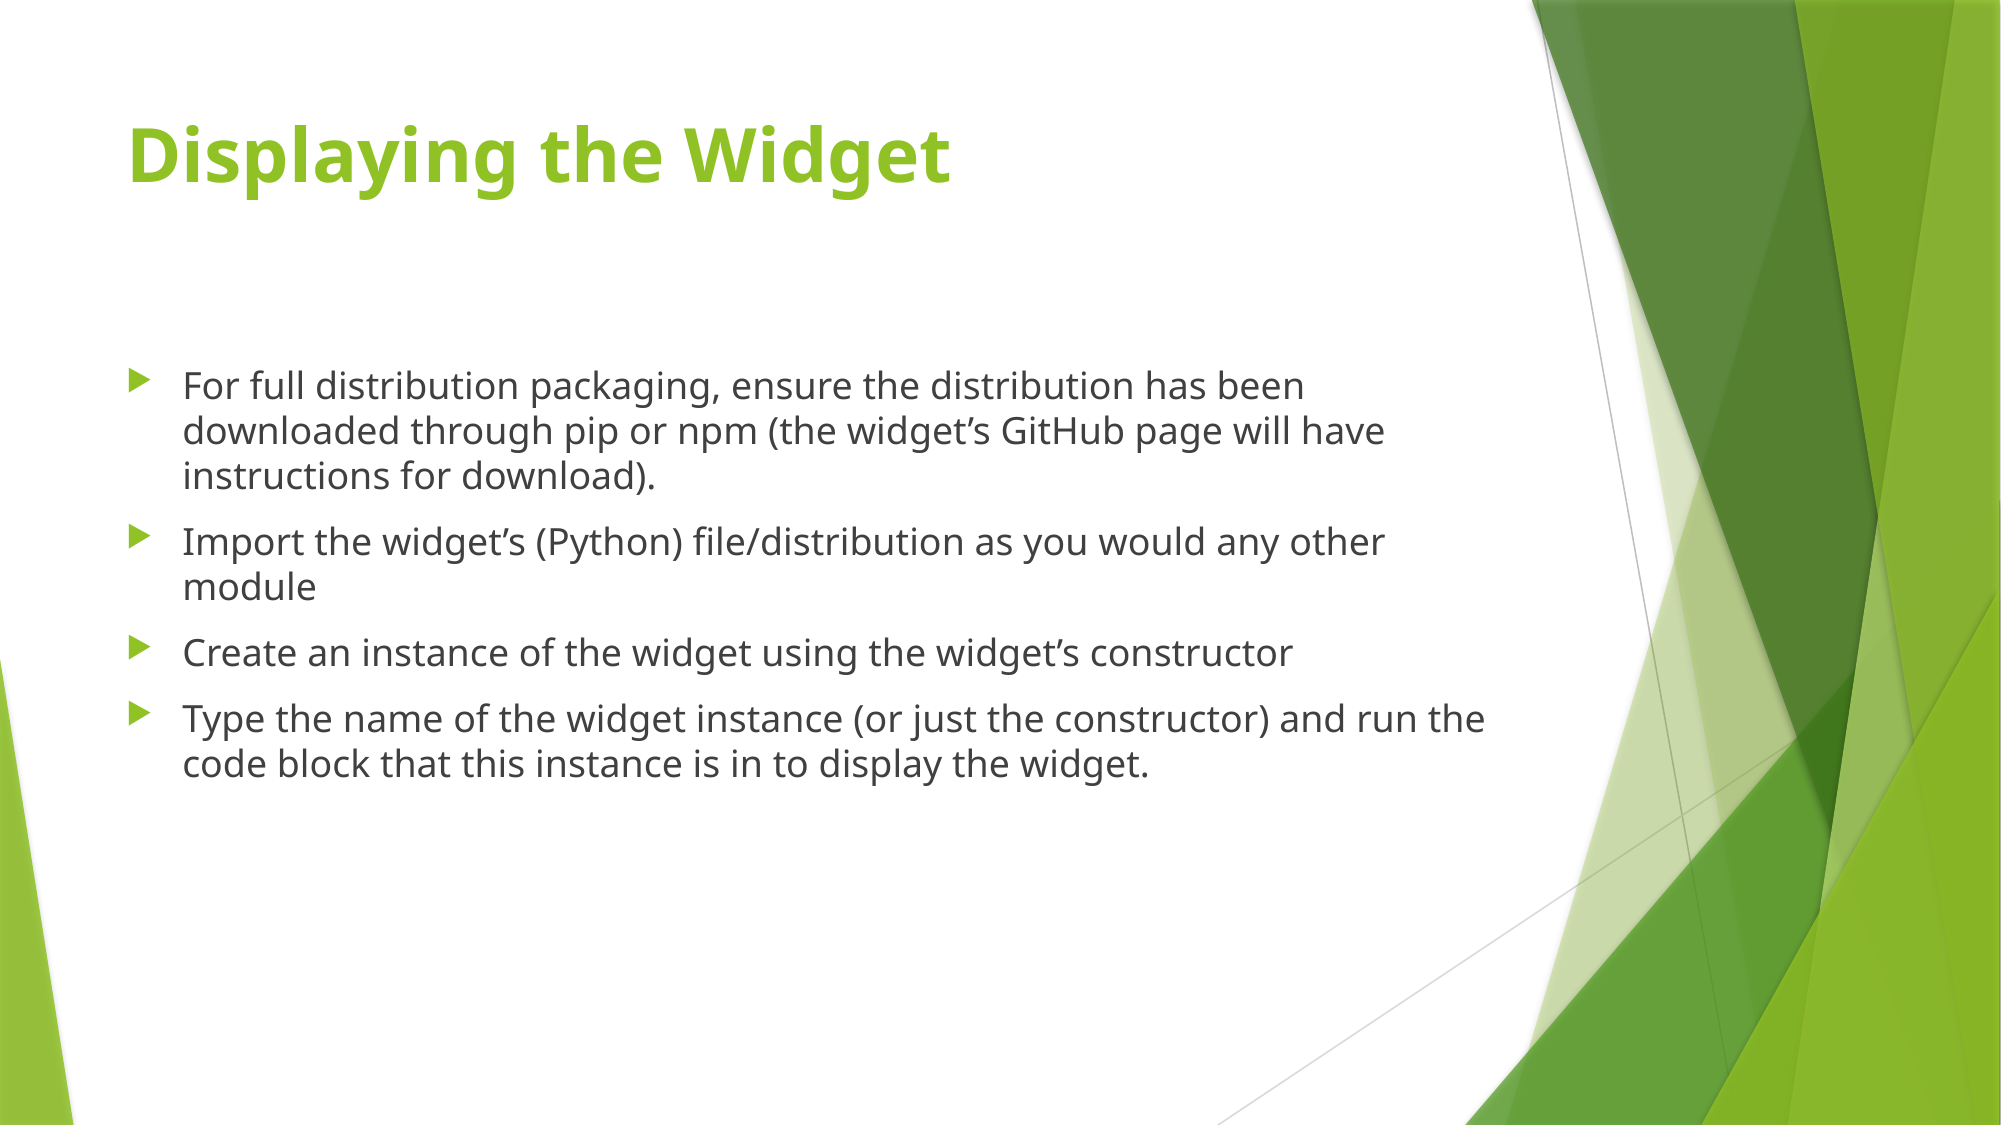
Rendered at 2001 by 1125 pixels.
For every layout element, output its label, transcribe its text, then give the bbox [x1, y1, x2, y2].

title Displaying the Widget [111, 99, 1522, 317]
list For full distribution packaging, ensure the distribution has been downloaded through pip or npm (the widget’s GitHub page will have instructions for download). Import the widget’s (Python) file/distribution as you would any other module Create an instance of the widget using the widget’s constructor Type the name of the widget instance (or just the constructor) and run the code block that this instance is in to display the widget. [111, 354, 1522, 992]
